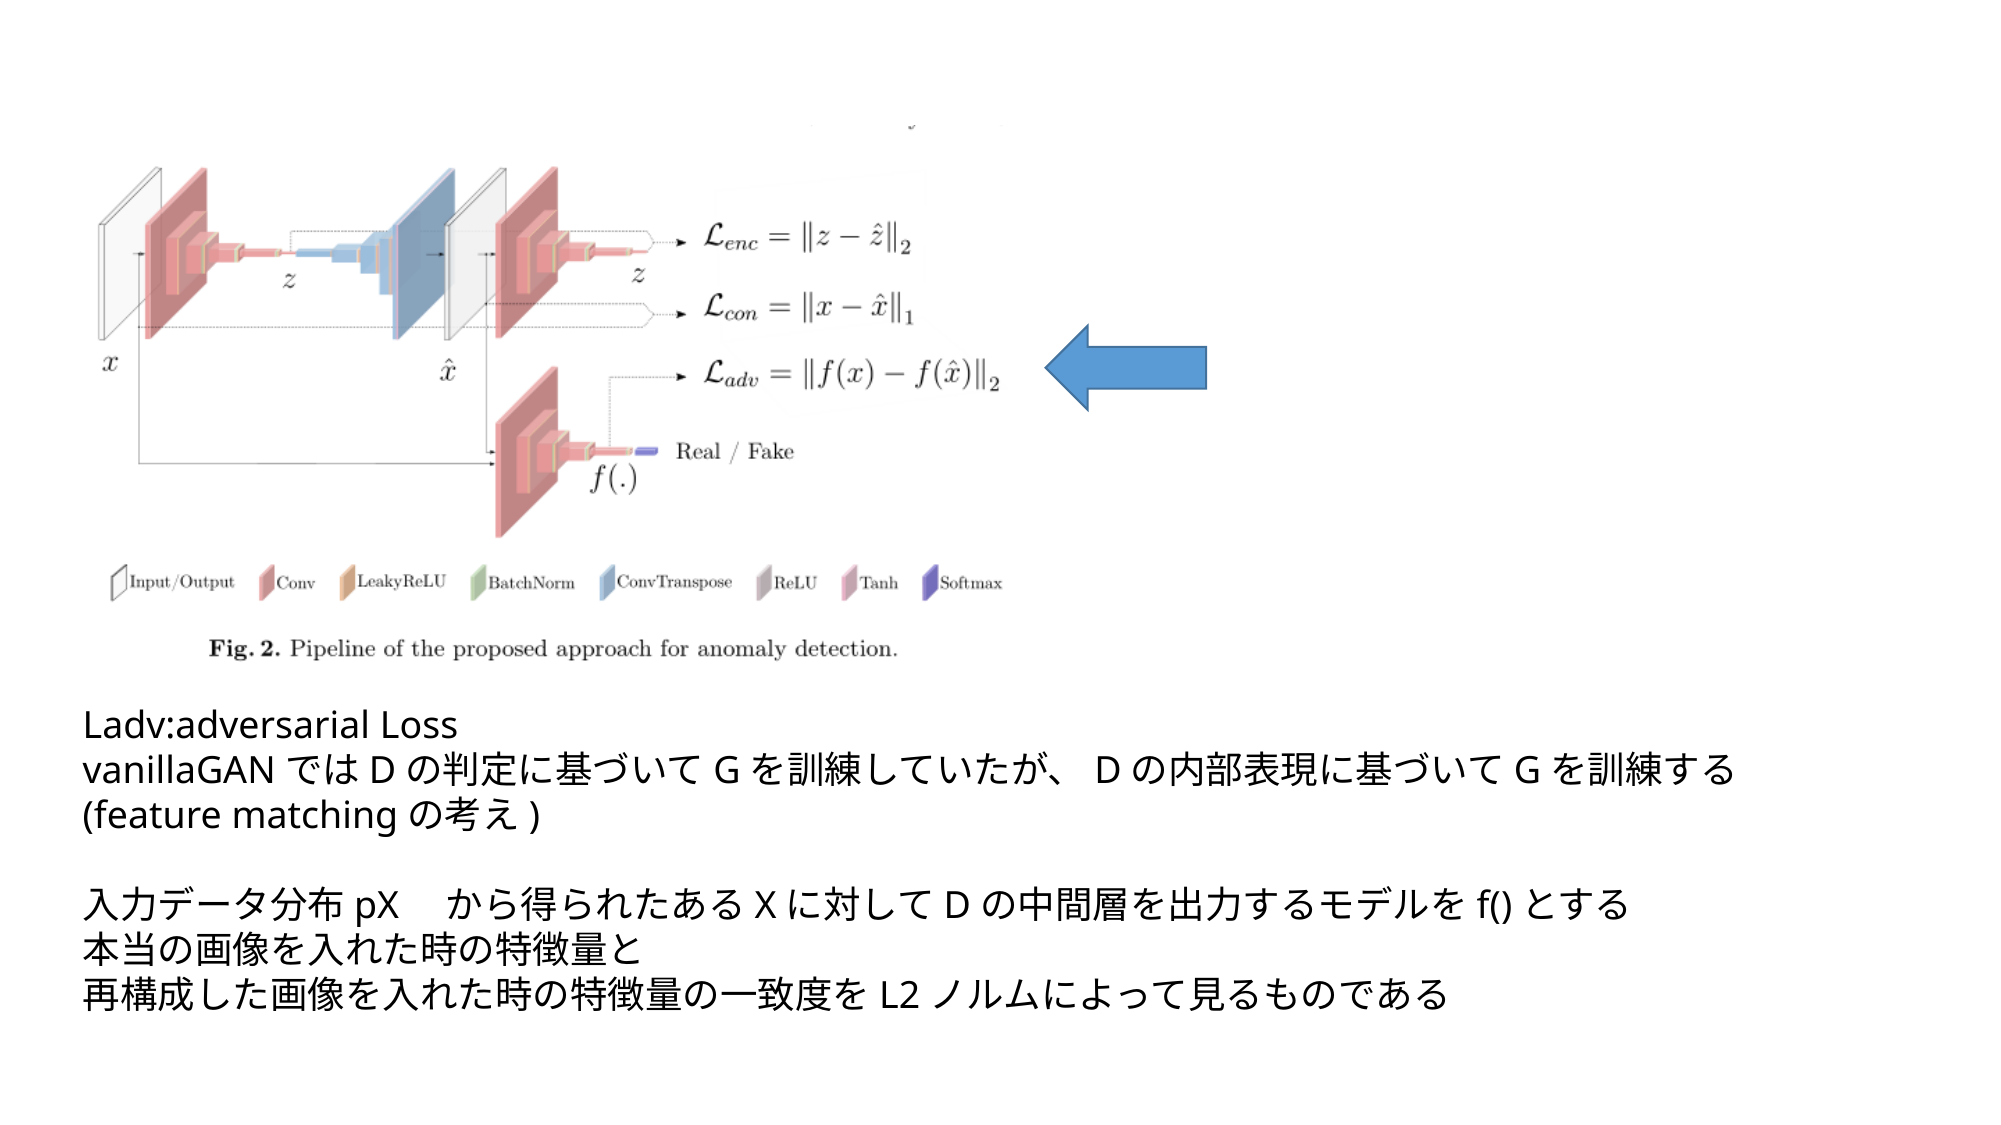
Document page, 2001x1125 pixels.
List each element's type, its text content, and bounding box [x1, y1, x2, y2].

text_box [1046, 323, 1208, 413]
text_box Ladv:adversarial Loss vanillaGANではDの判定に基づいてGを訓練していたが、Dの内部表現に基づいてGを訓練する (feature matchingの考え) 入力データ分布pX から得られたあるXに対してDの中間層を出力するモデルをf()とする 本当の画像を入れた時の特徴量と 再構成した画像を入れた時の特徴量の一致度をL2ノルムによって見るものである [67, 693, 1753, 1069]
picture [44, 125, 1046, 694]
